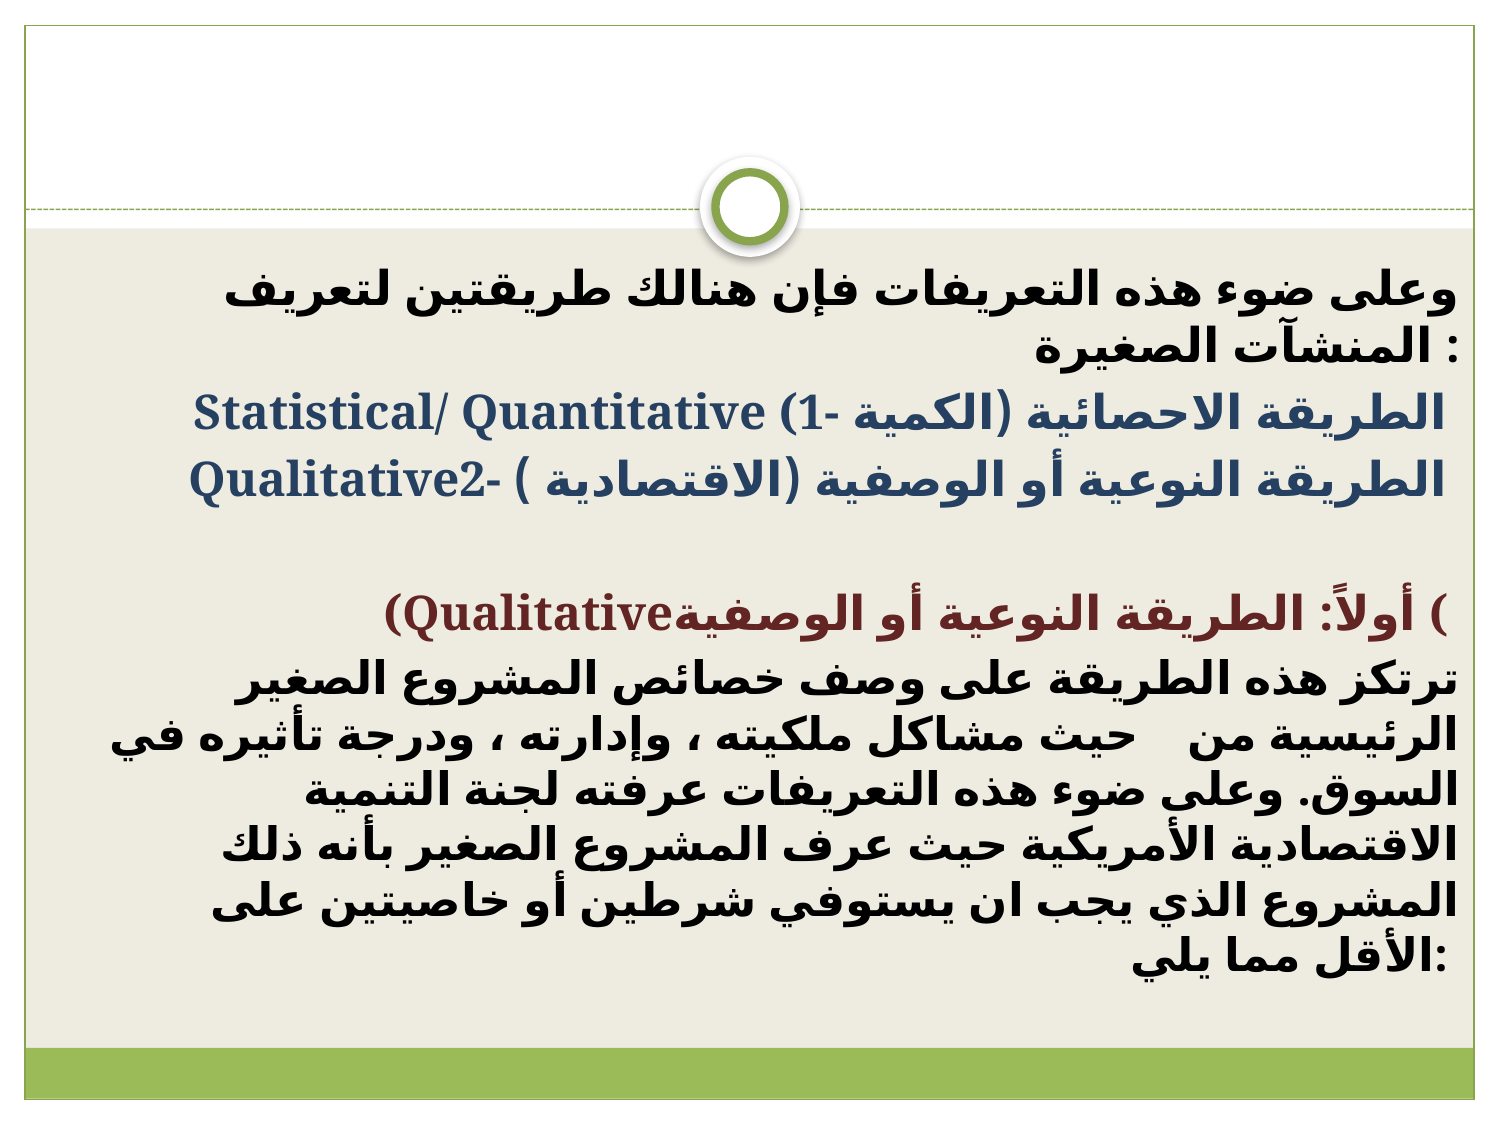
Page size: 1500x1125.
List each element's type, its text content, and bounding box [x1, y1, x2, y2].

list وعلى ضوء هذه التعريفات فإن هنالك طريقتين لتعريف المنشآت الصغيرة : Statistical/ Quantitative (1- الطريقة الاحصائية (الكمية Qualitative2- الطريقة النوعية أو الوصفية (الاقتصادية ) (Qualitativeأولاً: الطريقة النوعية أو الوصفية ( ترتكز هذه الطريقة على وصف خصائص المشروع الصغير الرئيسية من حيث مشاكل ملكيته ، وإدارته ، ودرجة تأثيره في السوق. وعلى ضوء هذه التعريفات عرفته لجنة التنمية الاقتصادية الأمريكية حيث عرف المشروع الصغير بأنه ذلك المشروع الذي يجب ان يستوفي شرطين أو خاصيتين على الأقل مما يلي: [49, 250, 1475, 1001]
